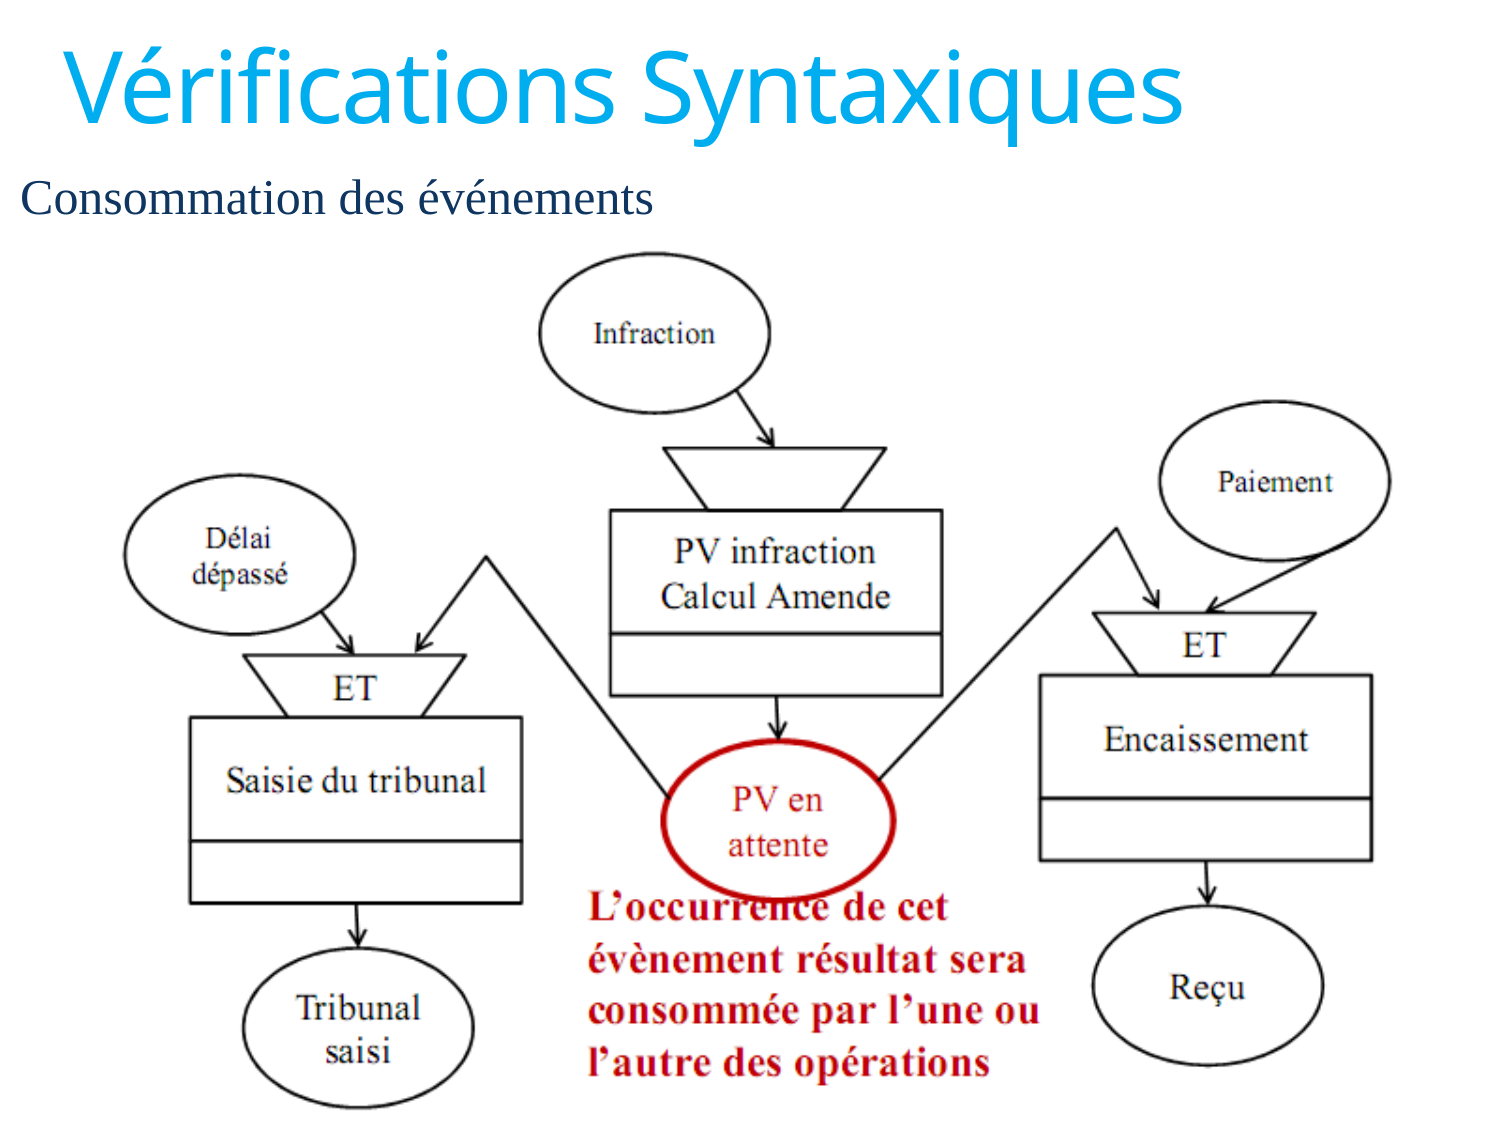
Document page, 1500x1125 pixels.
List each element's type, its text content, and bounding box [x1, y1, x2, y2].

text_box Consommation des événements [0, 163, 1313, 233]
title Vérifications Syntaxiques [63, 37, 1436, 147]
picture [116, 248, 1396, 1114]
